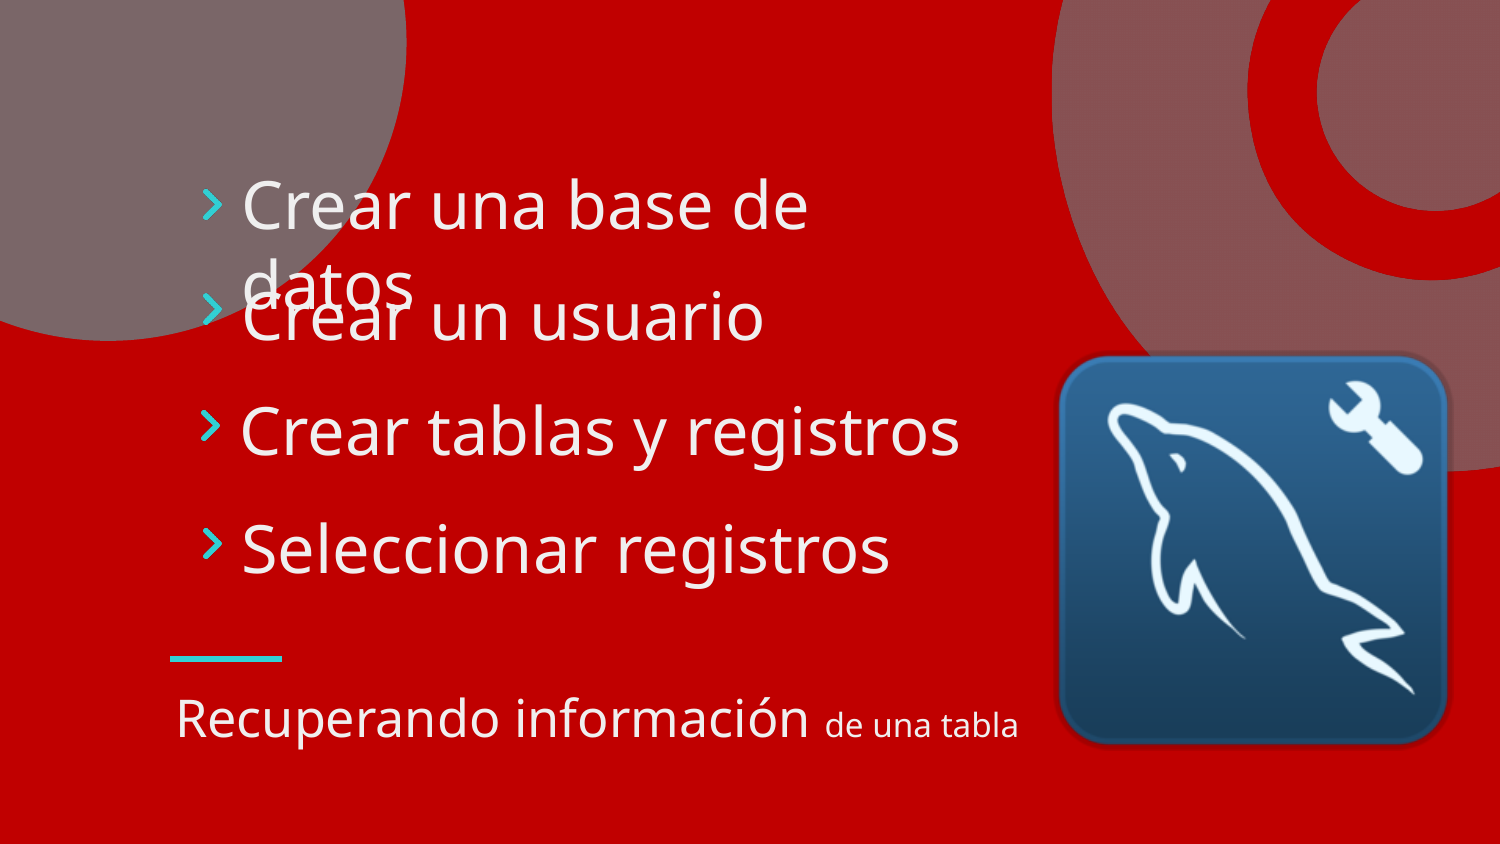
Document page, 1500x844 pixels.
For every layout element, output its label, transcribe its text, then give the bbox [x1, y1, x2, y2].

text_box Seleccionar registros [225, 499, 987, 595]
text_box Crear un usuario [225, 266, 987, 362]
picture [196, 178, 225, 225]
text_box Crear tablas y registros [224, 381, 985, 477]
text_box Recuperando información de una tabla [160, 670, 1097, 763]
text_box [0, 0, 407, 341]
picture [196, 283, 225, 330]
picture [194, 400, 224, 447]
picture [196, 518, 225, 565]
picture [1051, 0, 1500, 751]
text_box Crear una base de datos [225, 155, 987, 266]
